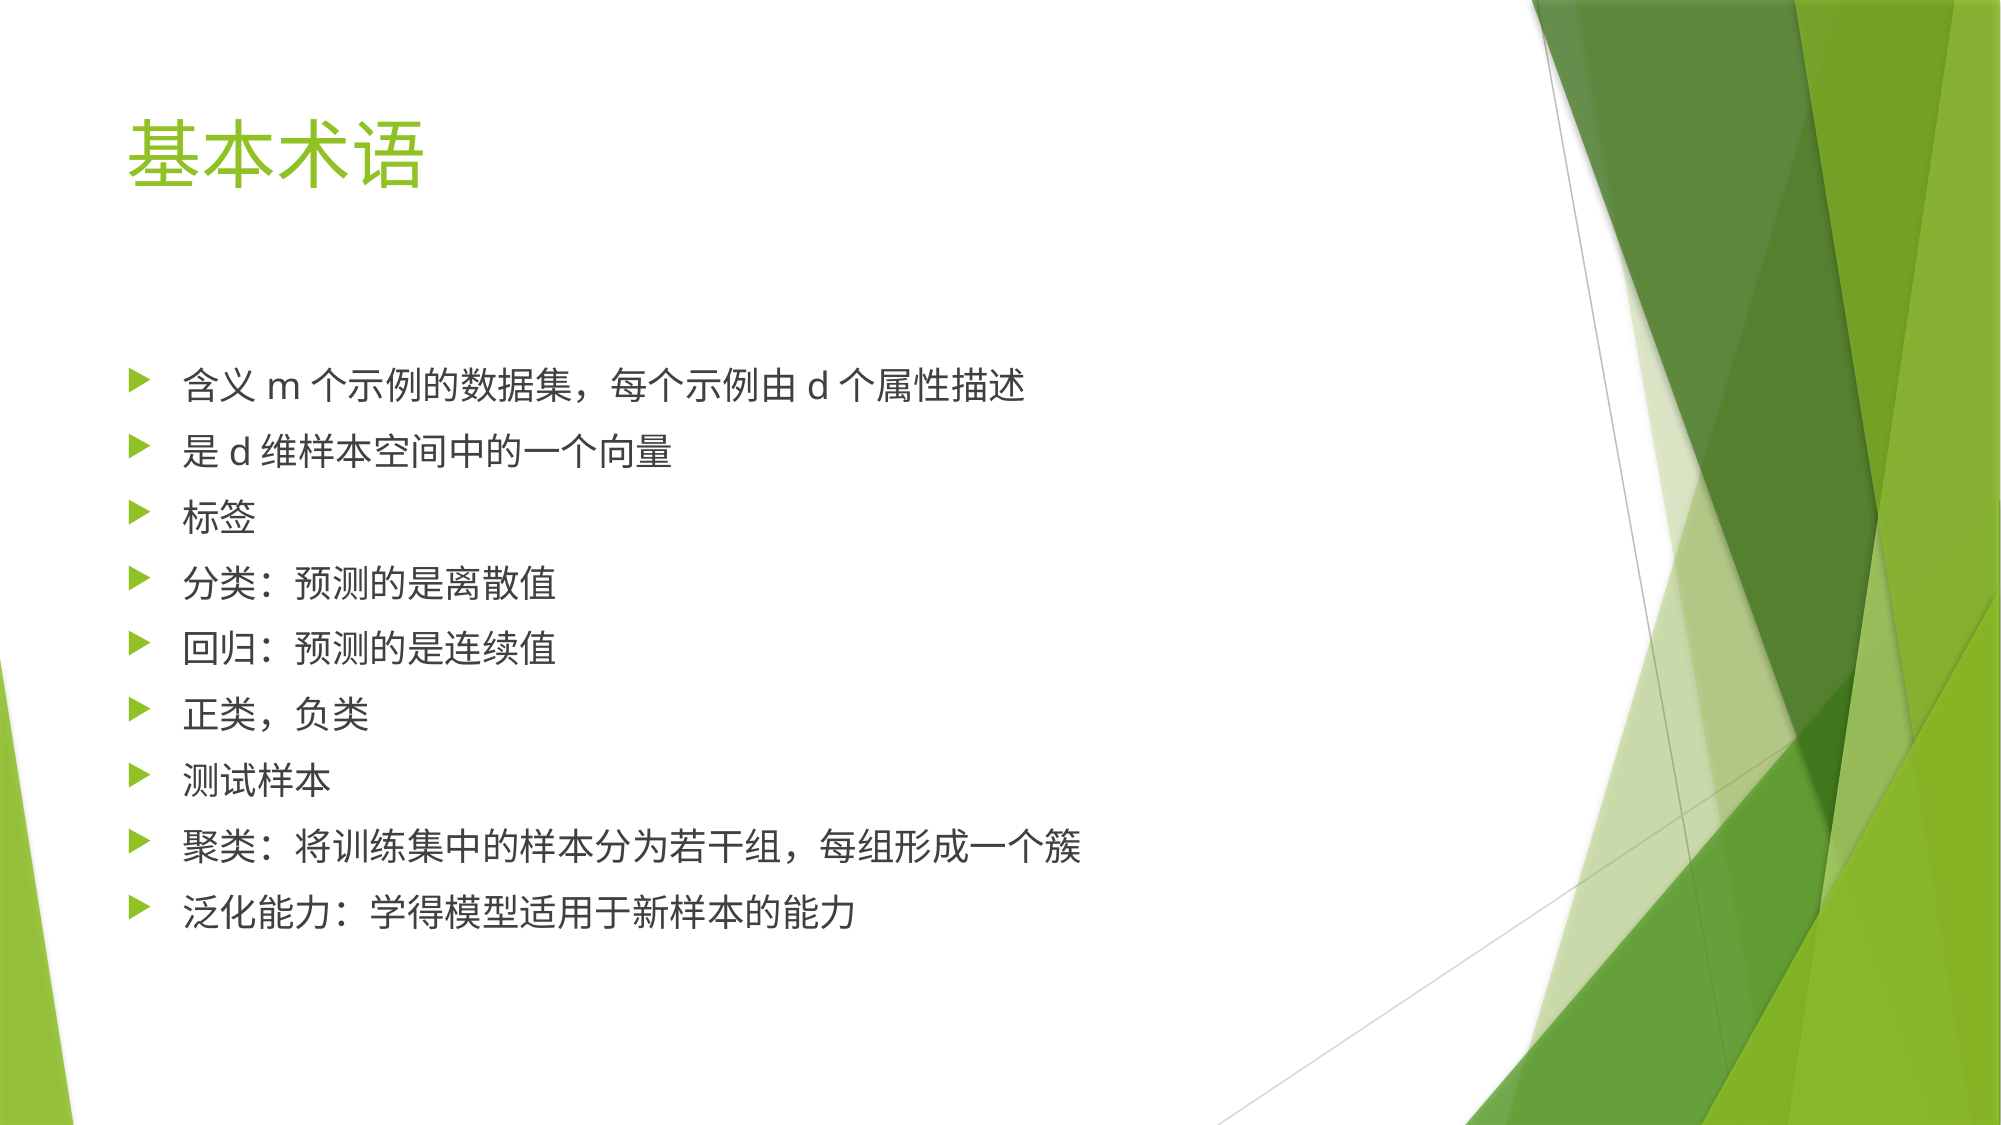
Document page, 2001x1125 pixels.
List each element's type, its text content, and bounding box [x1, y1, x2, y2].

title 基本术语 [111, 99, 1522, 317]
